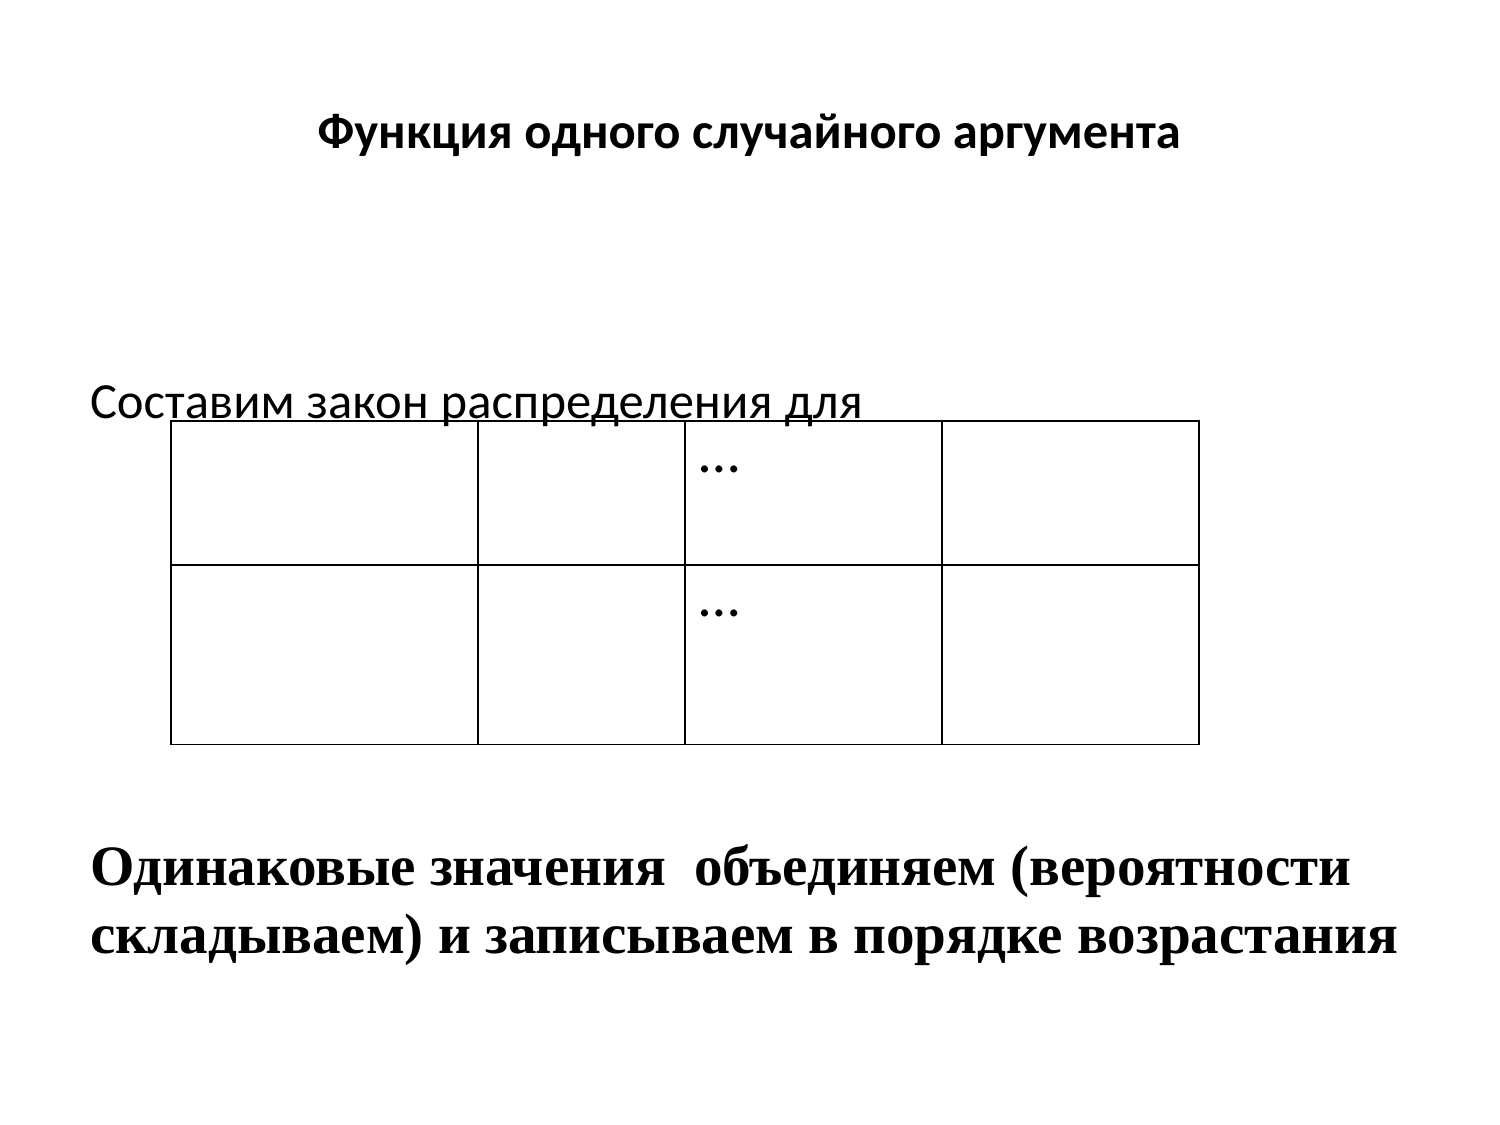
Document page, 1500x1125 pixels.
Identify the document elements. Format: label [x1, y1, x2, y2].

text_box [88, 37, 1364, 279]
